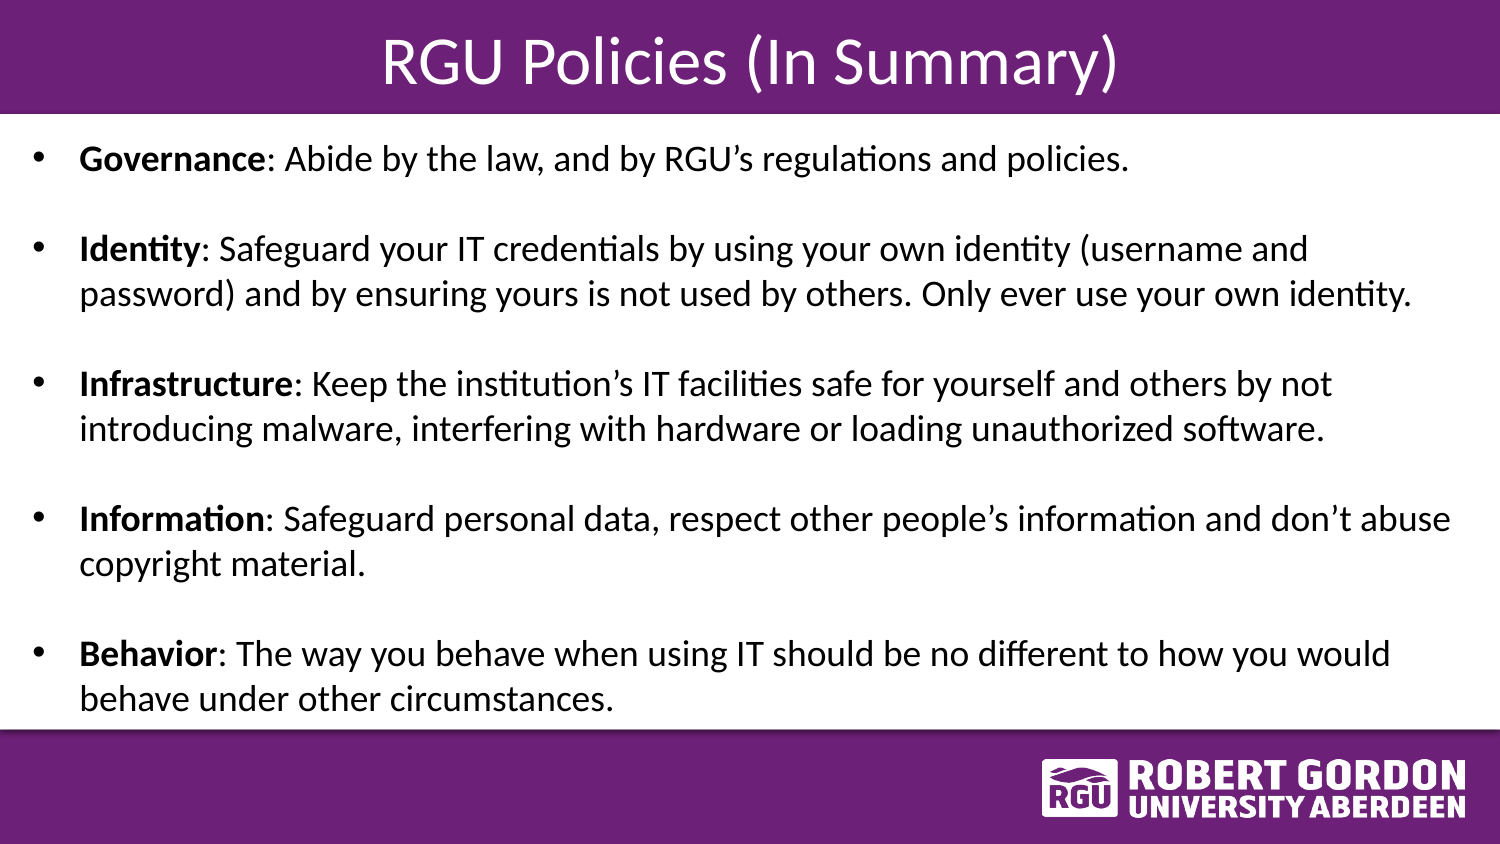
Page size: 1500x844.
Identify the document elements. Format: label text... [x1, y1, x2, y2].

picture [1042, 759, 1465, 818]
title RGU Policies (In Summary) [76, 0, 1427, 115]
text_box Governance: Abide by the law, and by RGU’s regulations and policies. Identity: Safeguard your IT credentials by using your own identity (username and password) and by ensuring yours is not used by others. Only ever use your own identity. Infrastructure: Keep the institution’s IT facilities safe for yourself and others by not introducing malware, interfering with hardware or loading unauthorized software. Information: Safeguard personal data, respect other people’s information and don’t abuse copyright material. Behavior: The way you behave when using IT should be no different to how you would behave under other circumstances. [17, 126, 1483, 727]
